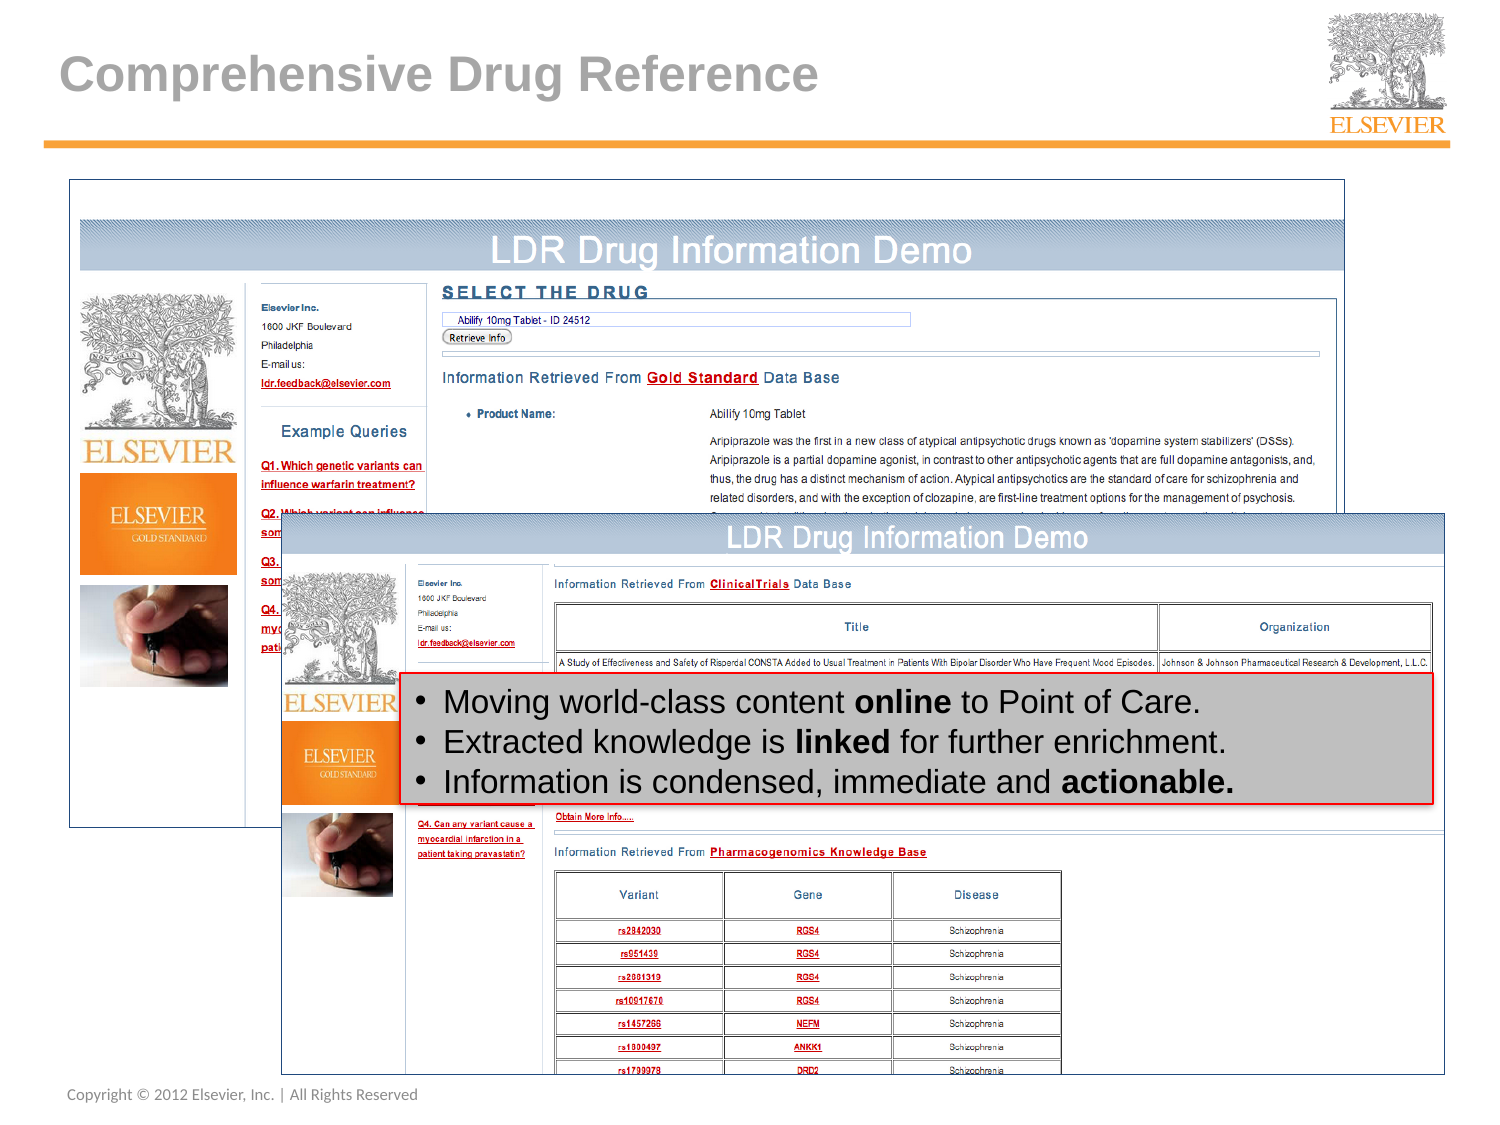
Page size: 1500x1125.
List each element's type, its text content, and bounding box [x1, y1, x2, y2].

title Comprehensive Drug Reference [43, 0, 1307, 144]
picture [69, 179, 1445, 1075]
picture [1327, 12, 1447, 133]
footer Copyright © 2012 Elsevier, Inc. | All Rights Reserved [52, 1063, 913, 1124]
